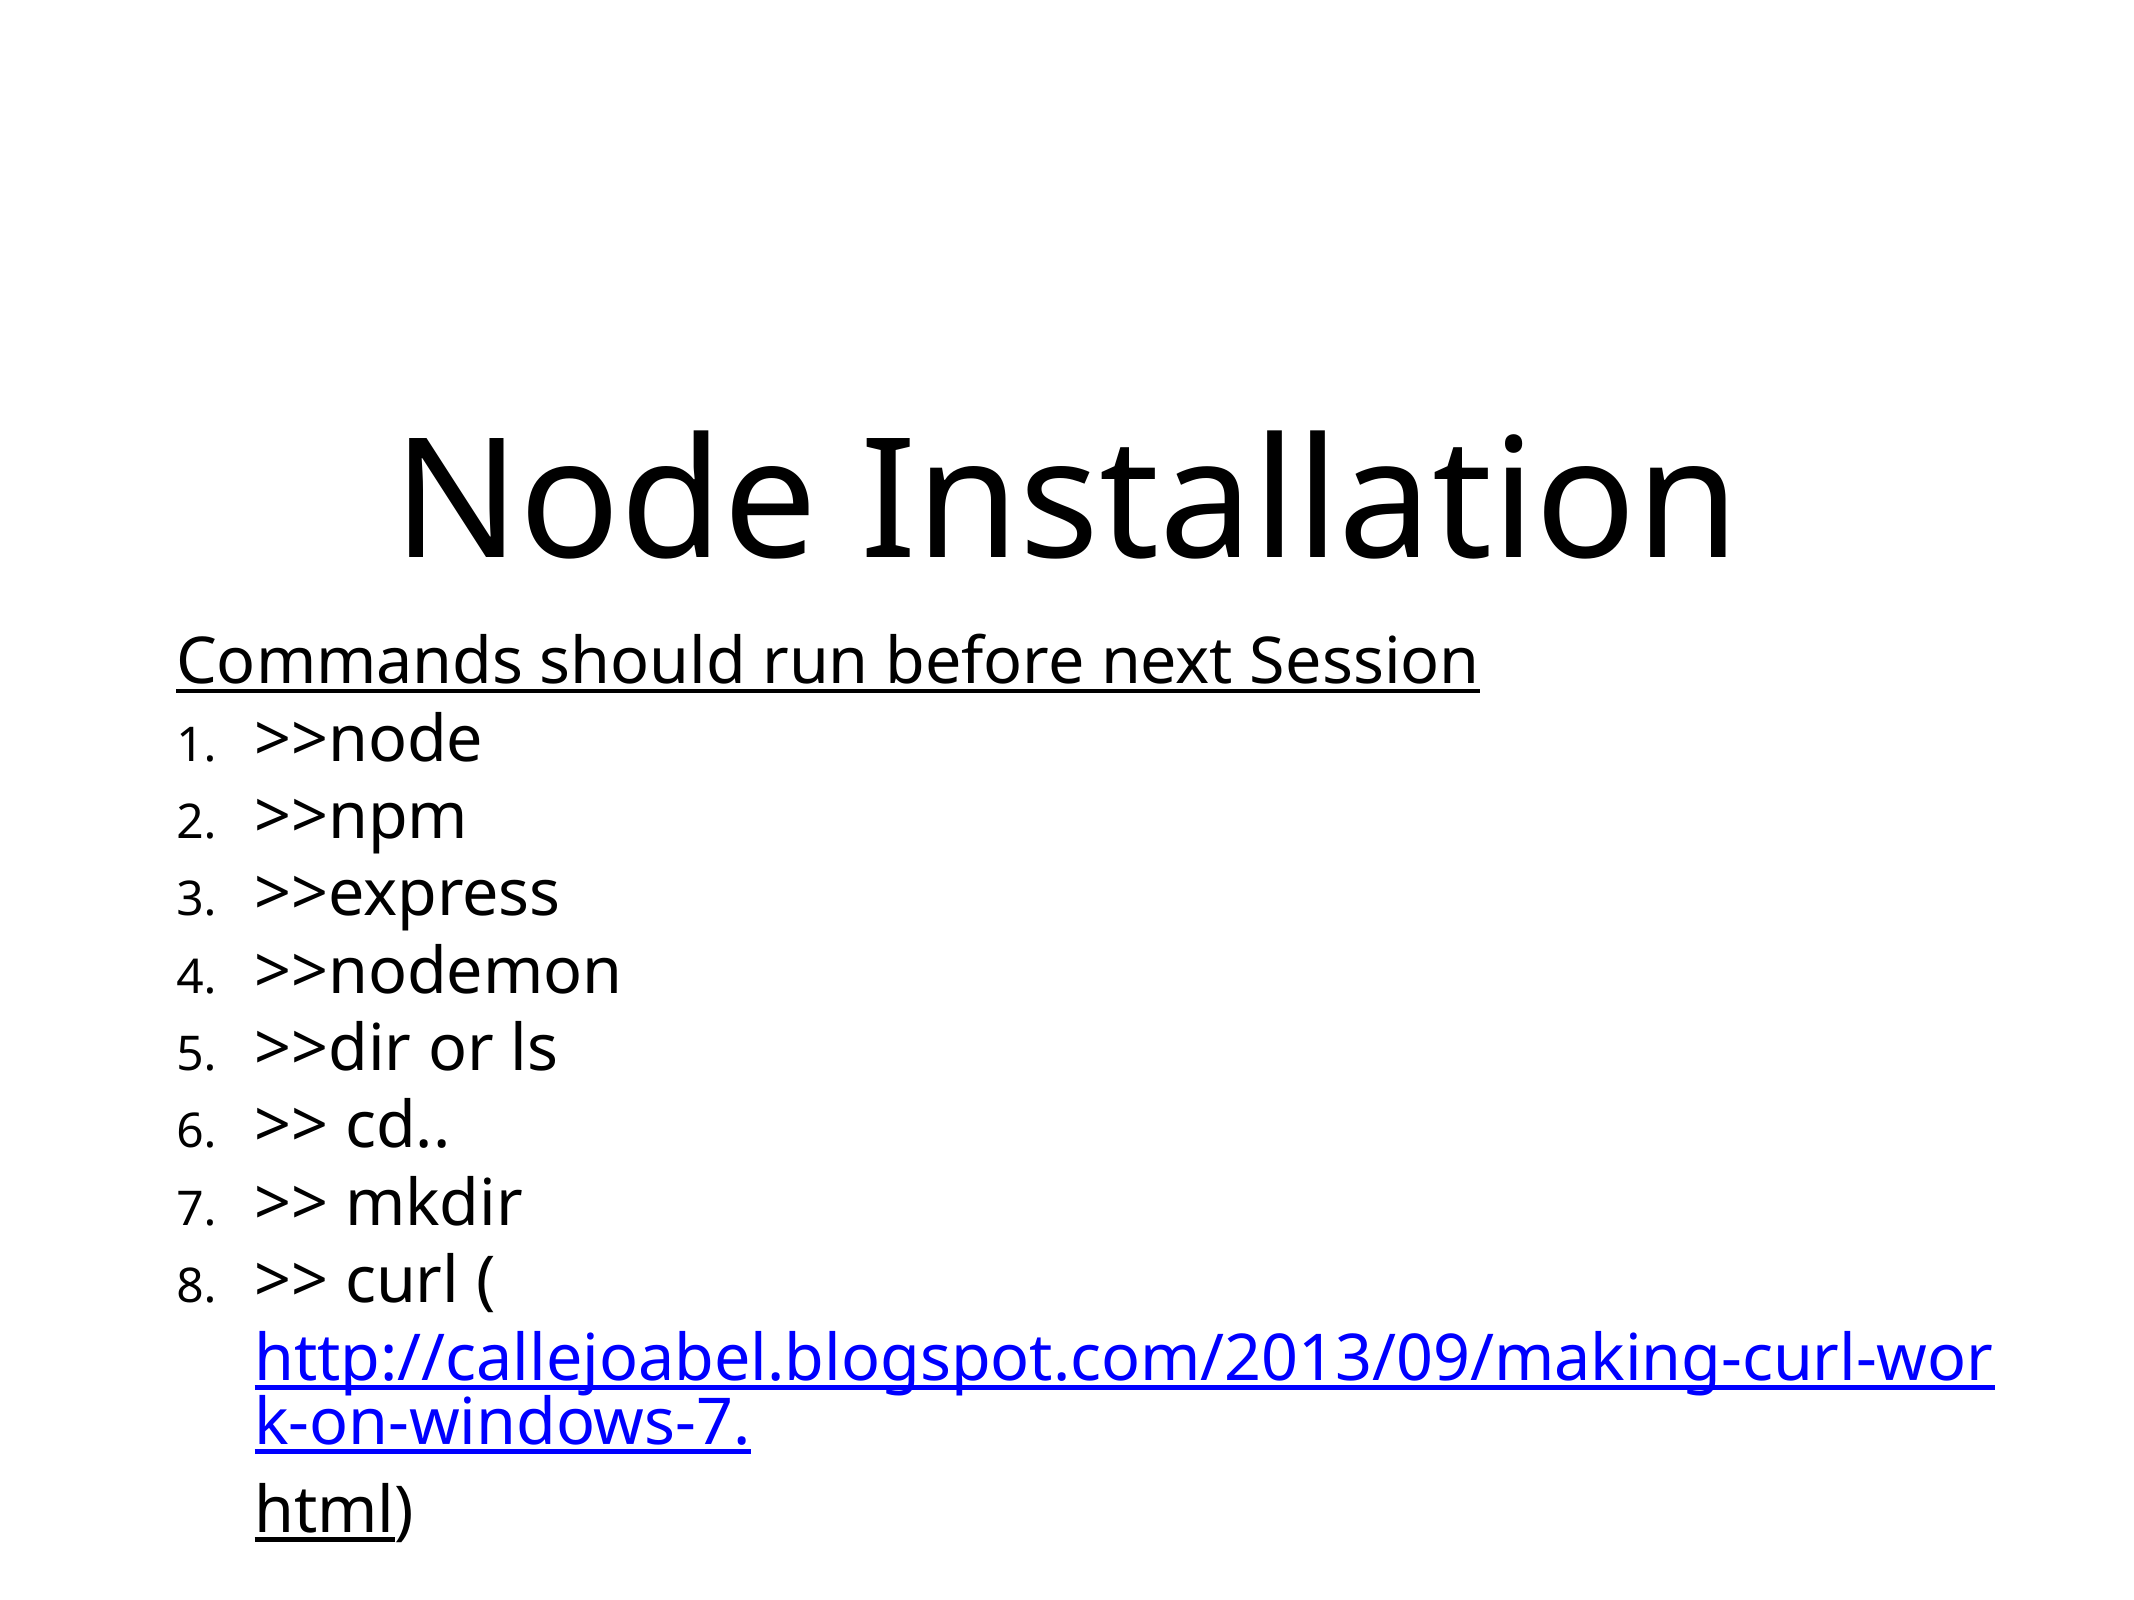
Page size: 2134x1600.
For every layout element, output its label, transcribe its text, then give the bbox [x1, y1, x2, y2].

title Node Installation [207, 49, 1926, 592]
list Commands should run before next Session >>node >>npm >>express >>nodemon >>dir or ls >> cd.. >> mkdir >> curl (http://callejoabel.blogspot.com/2013/09/making-curl-work-on-windows-7.html) [175, 618, 2028, 1499]
